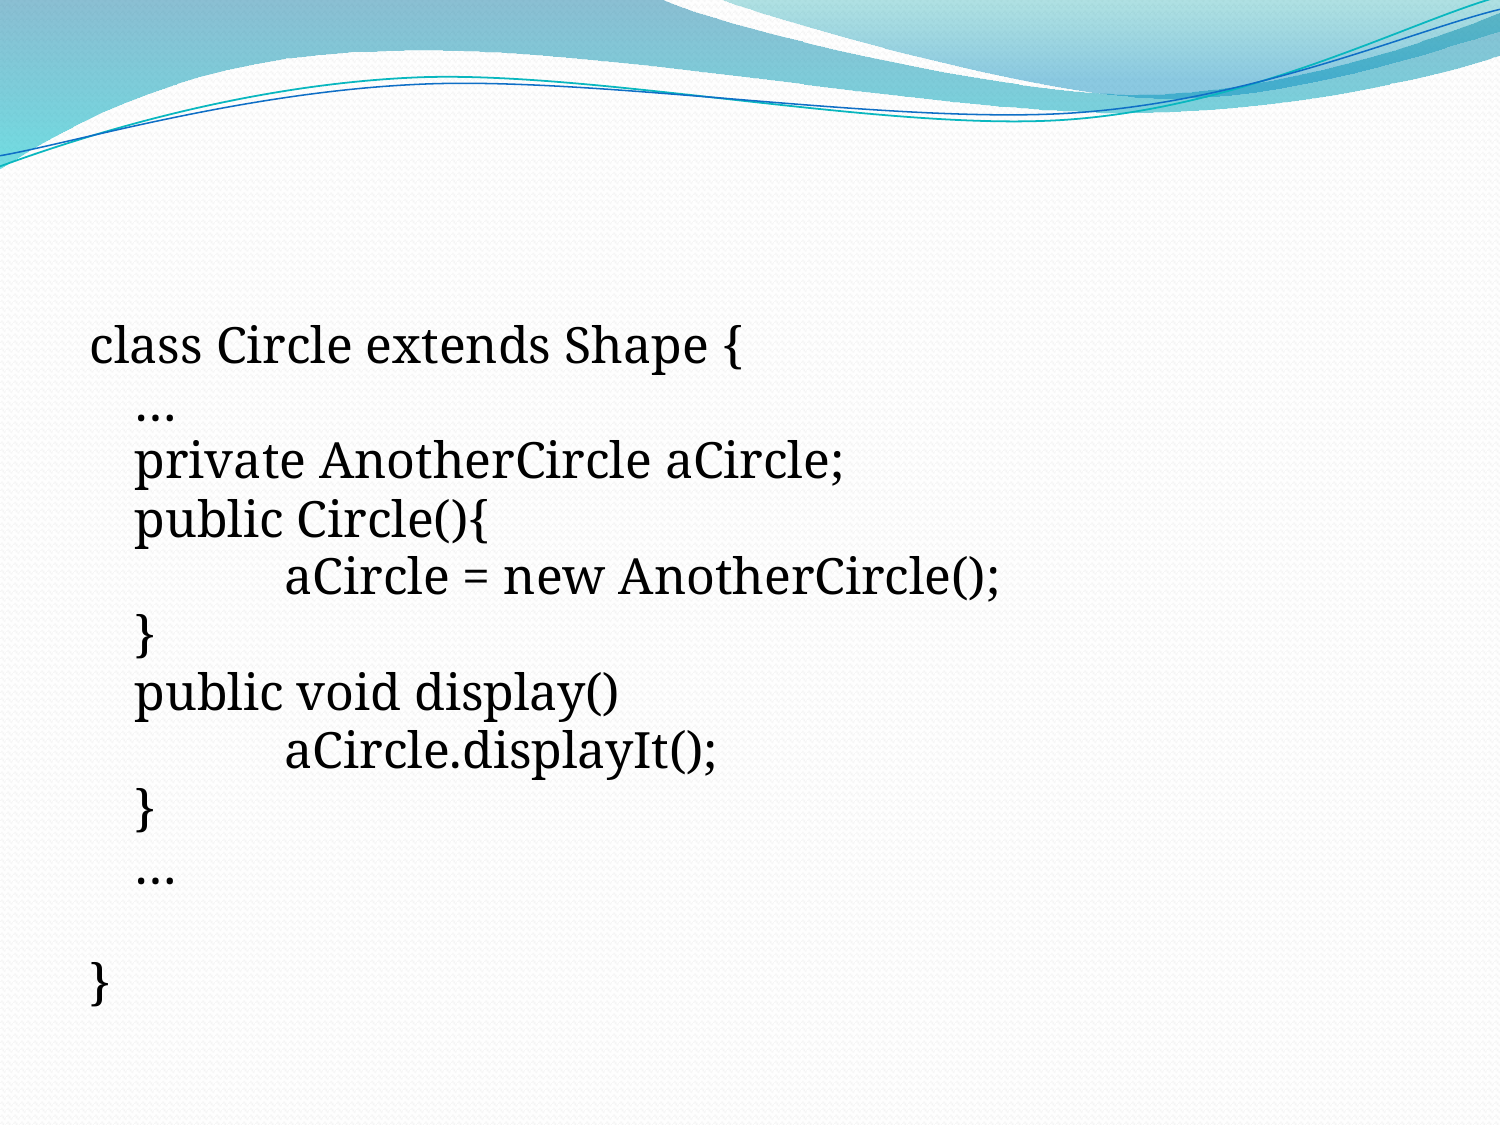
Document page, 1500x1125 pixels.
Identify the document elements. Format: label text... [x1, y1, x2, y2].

list class Circle extends Shape { … private AnotherCircle aCircle; public Circle(){ aCircle = new AnotherCircle(); } public void display() aCircle.displayIt(); } … } [75, 317, 1425, 1038]
